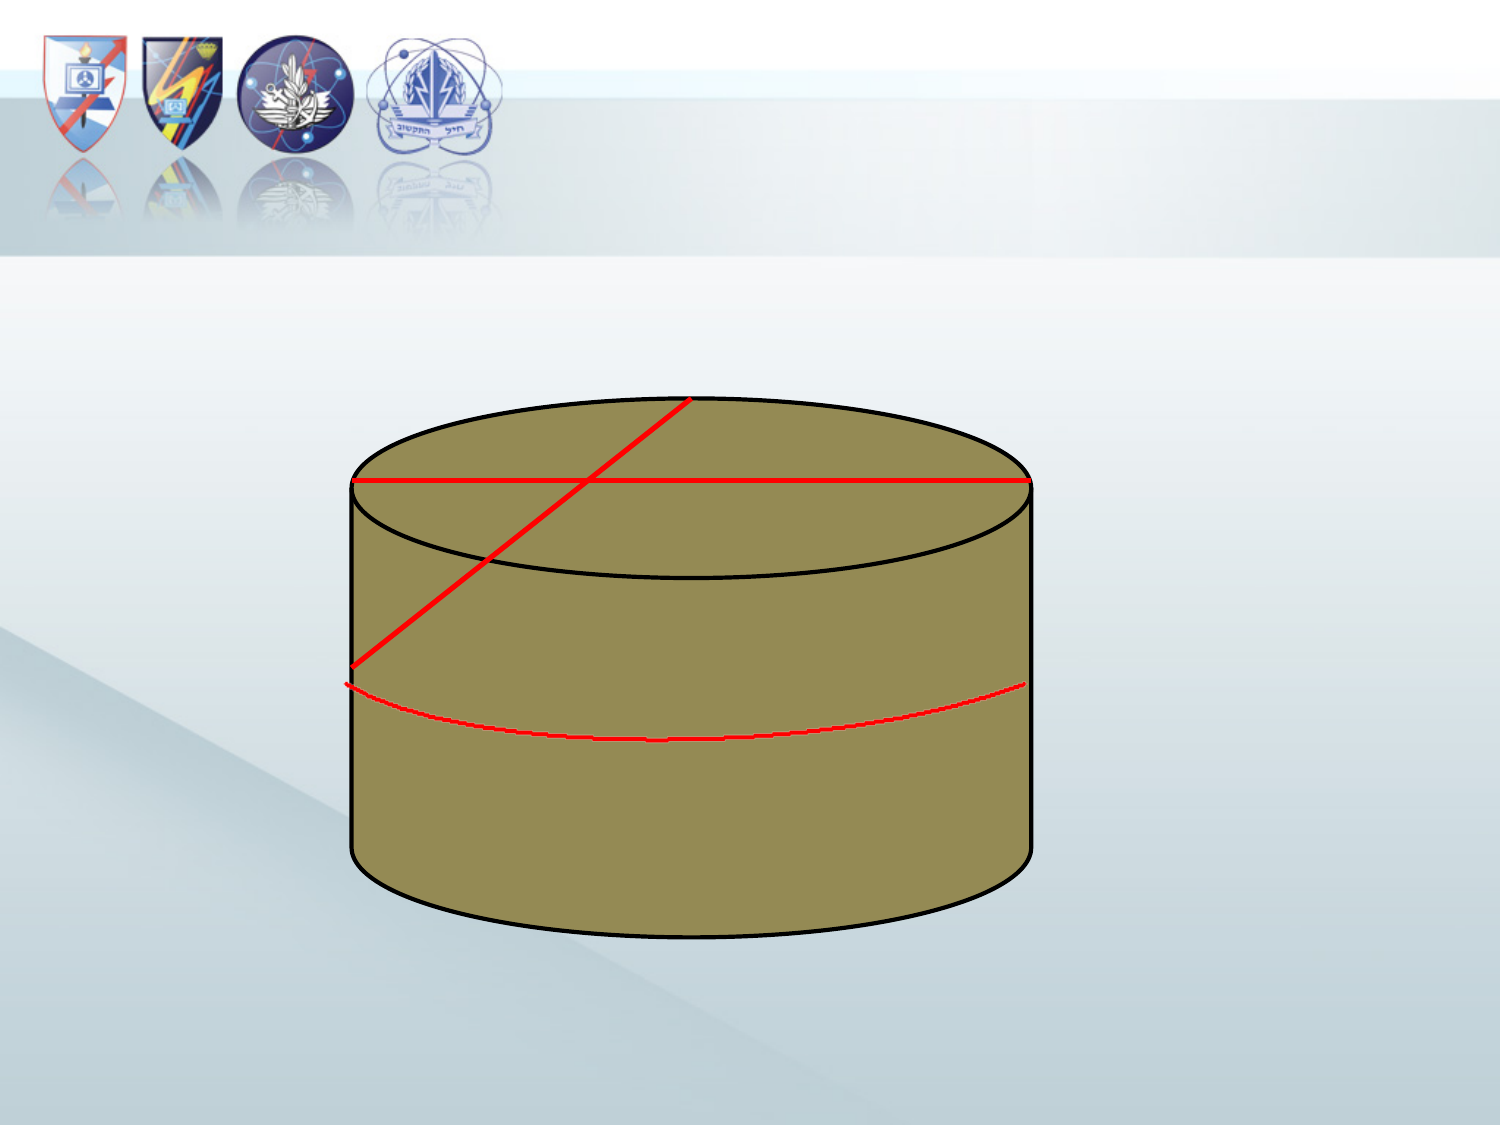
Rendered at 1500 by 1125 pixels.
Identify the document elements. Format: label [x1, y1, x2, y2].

text_box [422, 396, 1034, 617]
picture [0, 0, 1500, 1125]
text_box [349, 483, 572, 617]
text_box [350, 396, 688, 482]
text_box [349, 769, 1034, 940]
